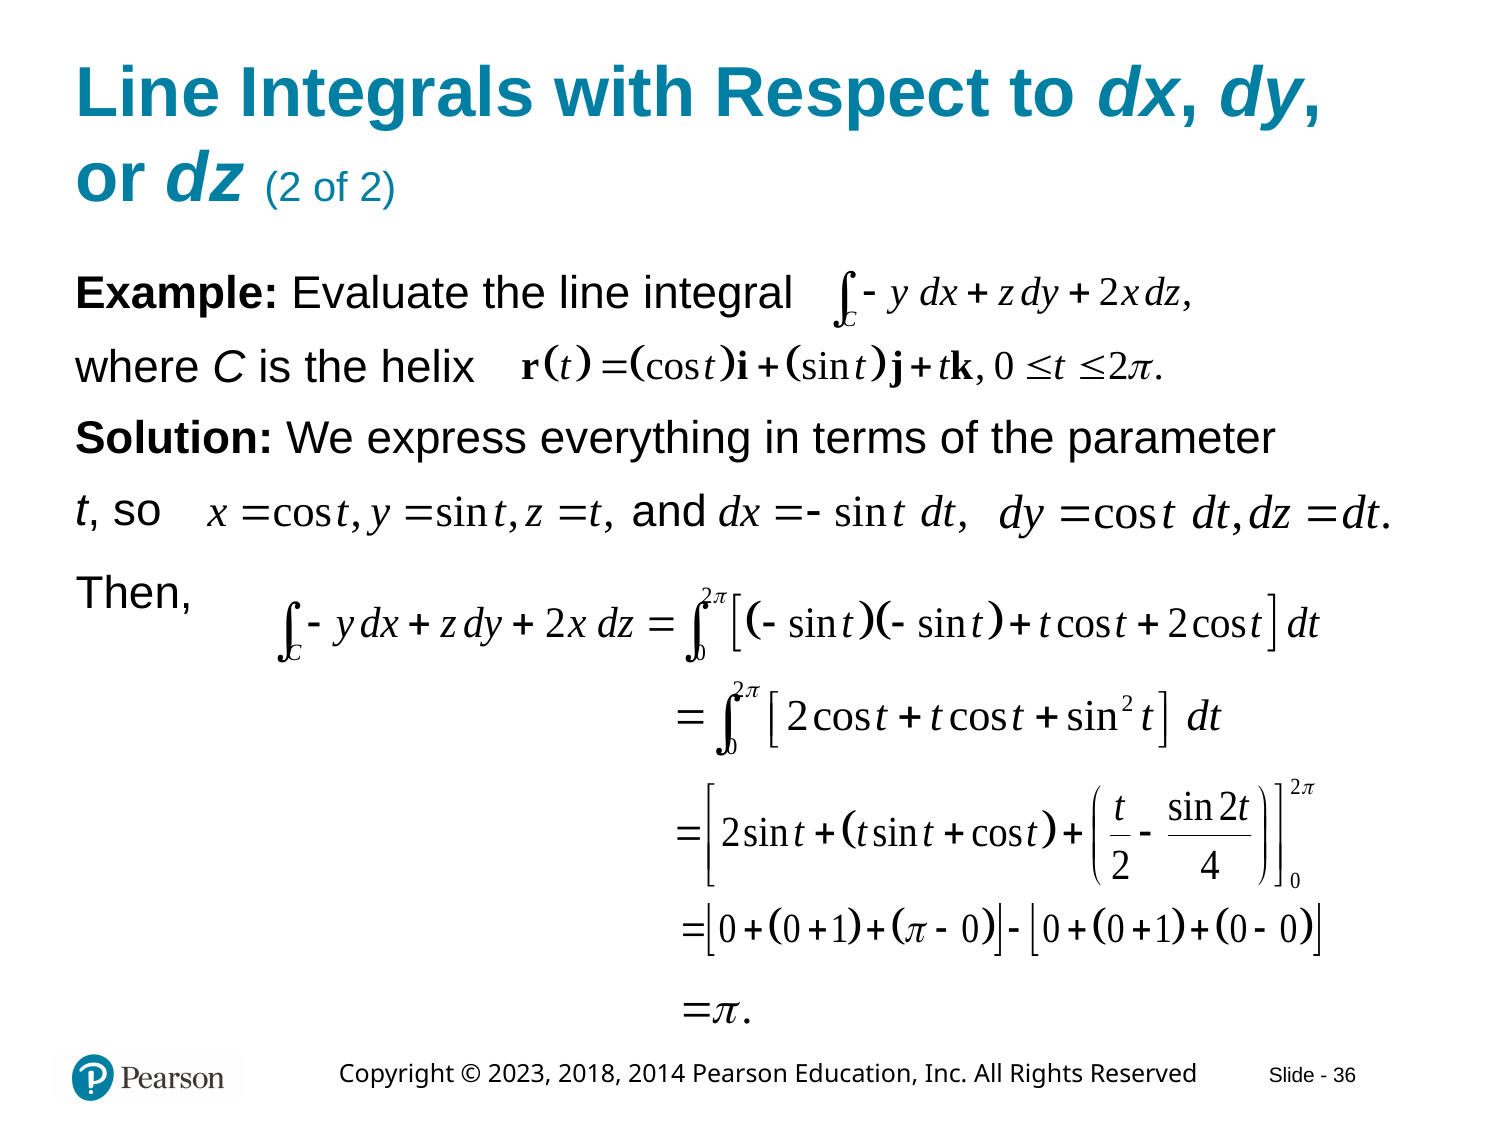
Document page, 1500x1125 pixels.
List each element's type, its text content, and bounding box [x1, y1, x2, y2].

list Example: Evaluate the line integral [75, 262, 813, 328]
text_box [268, 582, 1326, 666]
picture [51, 1053, 245, 1102]
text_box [995, 490, 1392, 544]
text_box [670, 675, 1227, 760]
list where C is the helix [75, 337, 511, 398]
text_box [202, 488, 972, 541]
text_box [676, 903, 1326, 961]
list Solution: We express everything in terms of the parameter [75, 407, 1300, 473]
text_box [670, 772, 1319, 893]
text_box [824, 261, 1194, 332]
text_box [677, 999, 753, 1029]
list t, so [75, 479, 188, 541]
list Then, [75, 562, 249, 638]
title Line Integrals with Respect to d x, d y, or d z (2 of 2) [75, 35, 1350, 216]
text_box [519, 342, 1164, 396]
